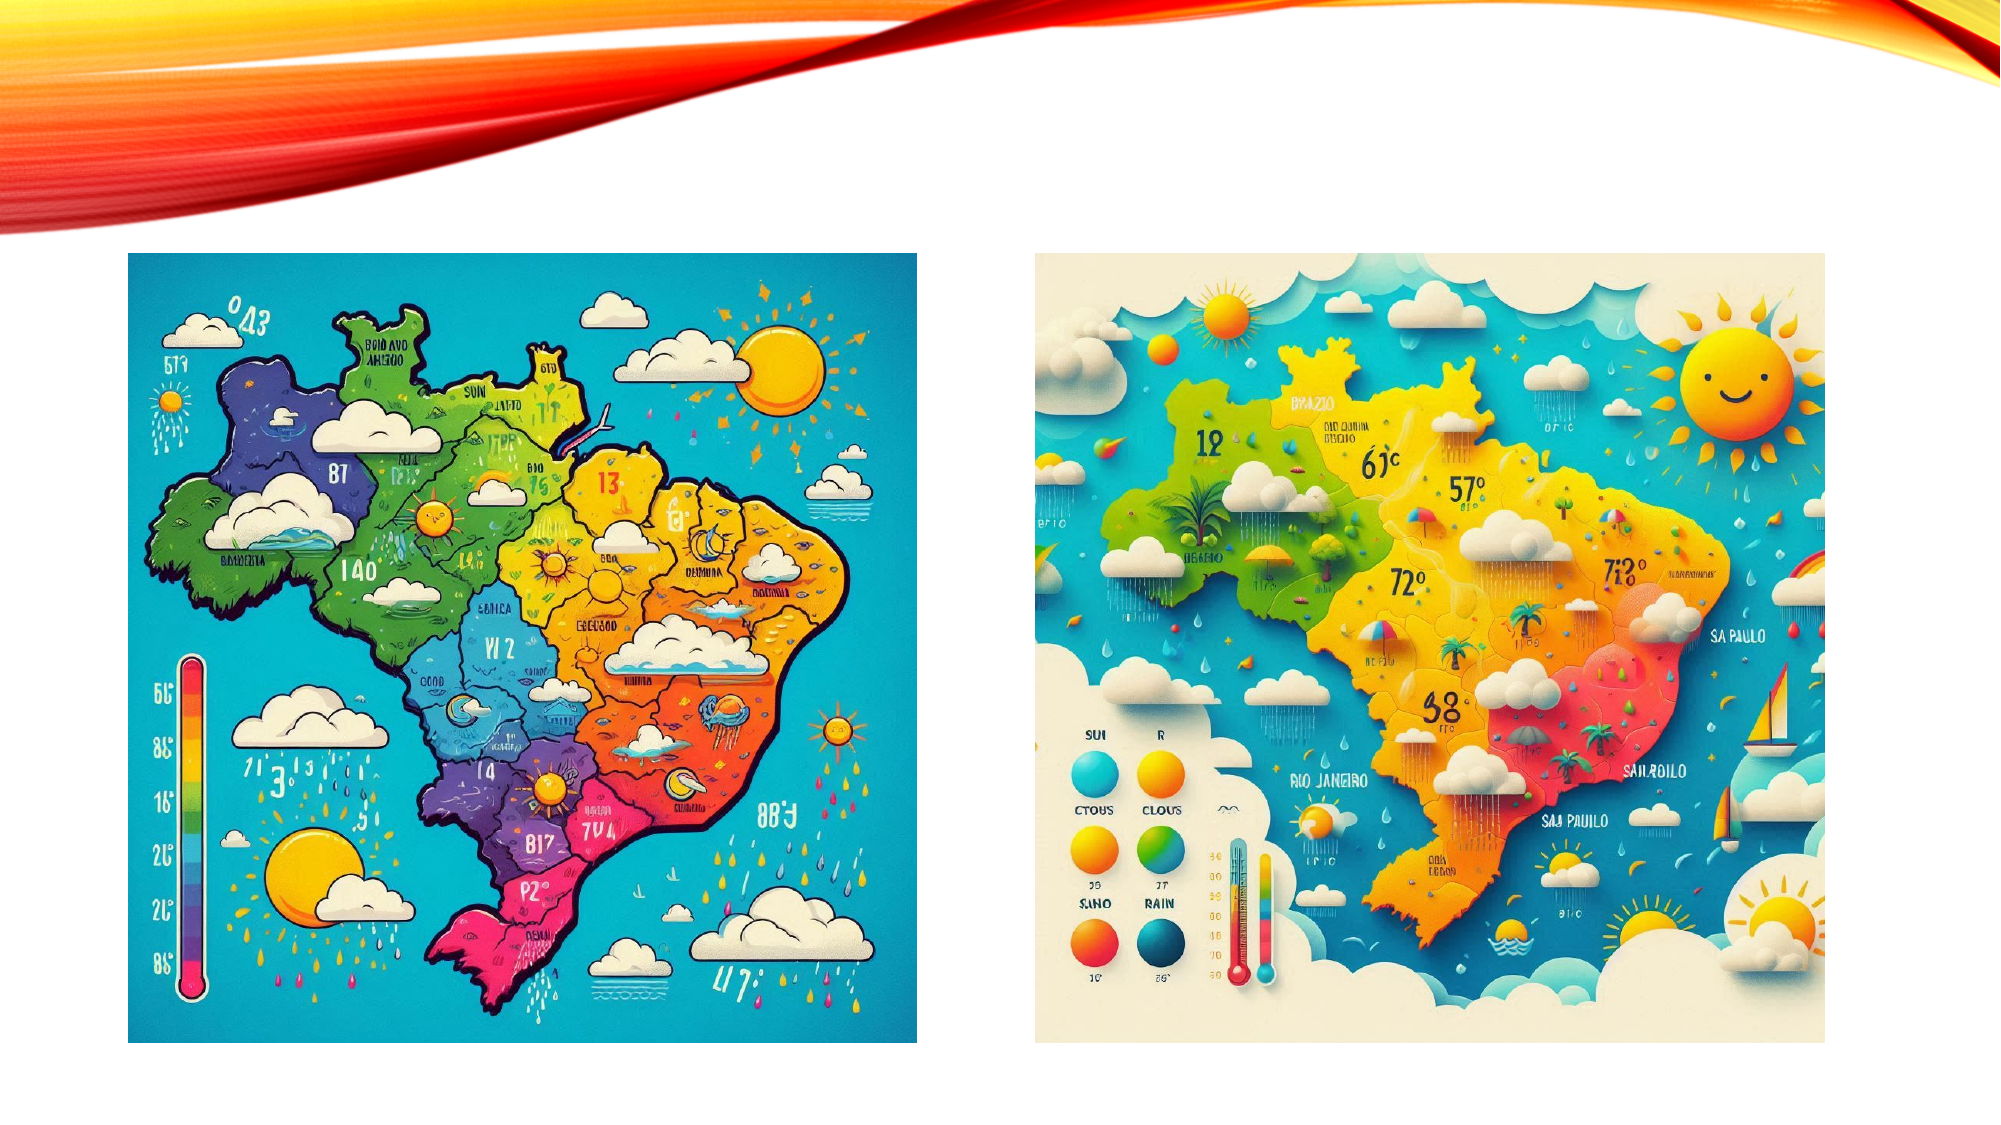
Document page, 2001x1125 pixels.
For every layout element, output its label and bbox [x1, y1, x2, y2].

picture [0, 0, 2000, 237]
picture [1035, 253, 1825, 1043]
picture [128, 253, 917, 1043]
